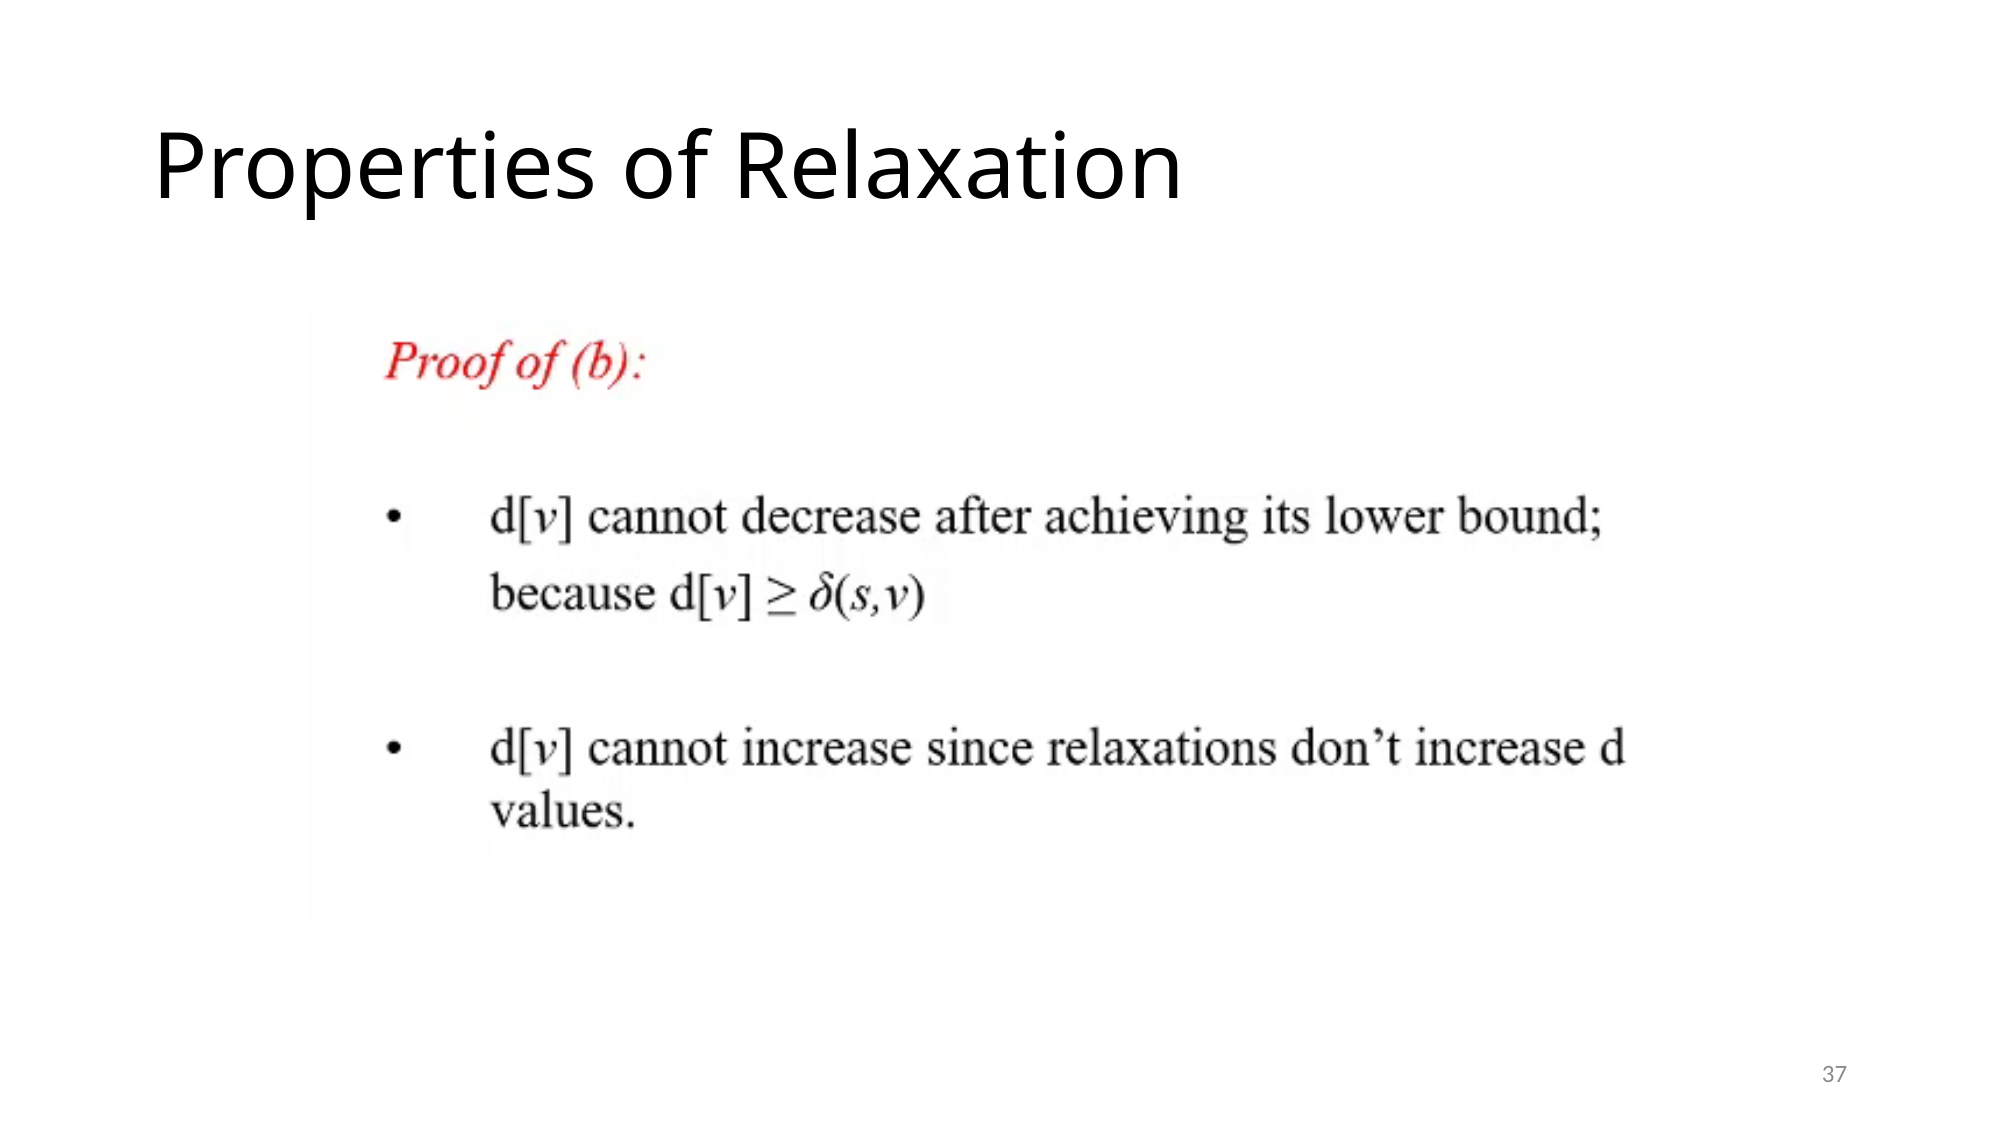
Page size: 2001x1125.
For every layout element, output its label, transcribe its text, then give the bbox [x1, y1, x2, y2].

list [308, 305, 1721, 922]
title Properties of Relaxation [137, 59, 1863, 278]
slide_number 37 [1412, 1042, 1863, 1103]
